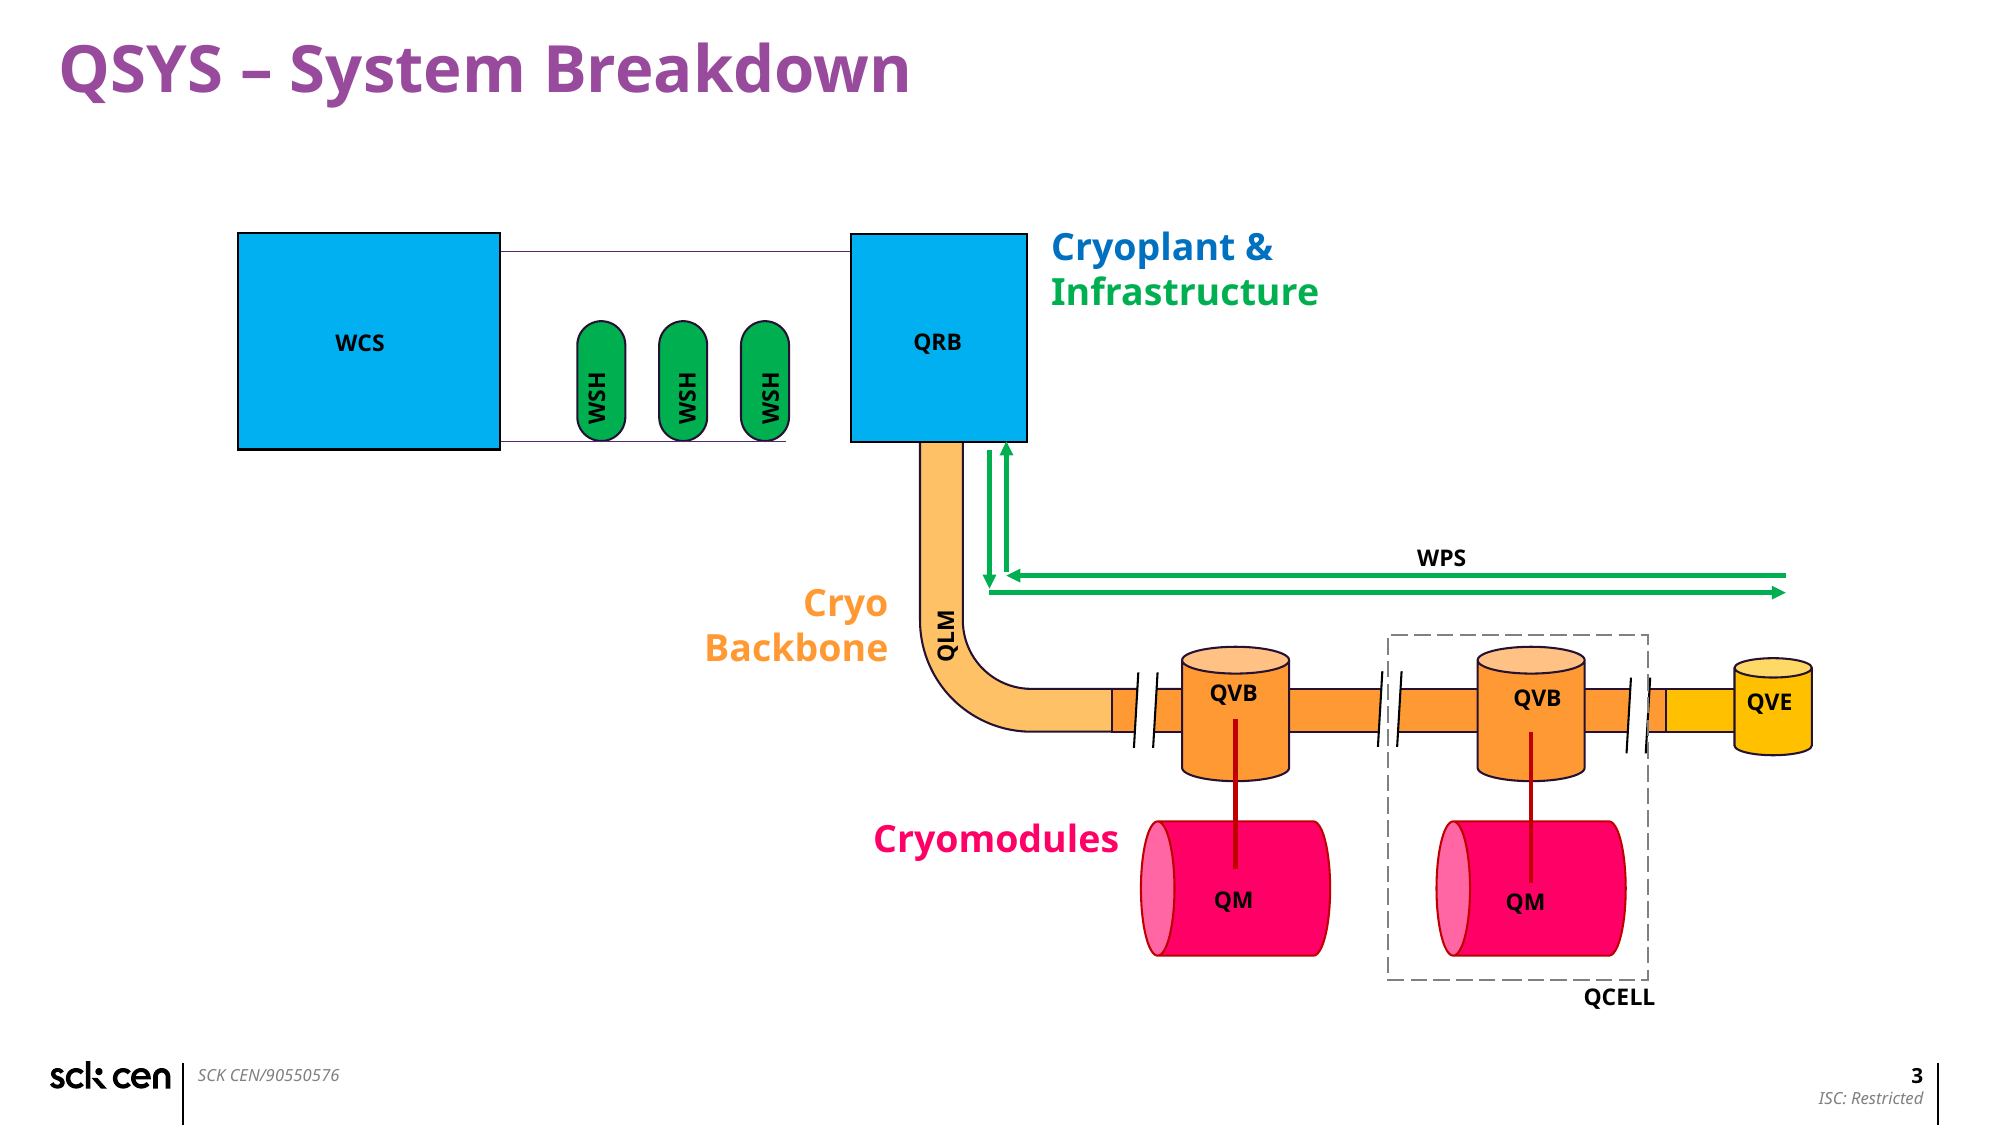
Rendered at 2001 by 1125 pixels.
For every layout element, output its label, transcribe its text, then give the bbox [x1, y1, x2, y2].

text_box [934, 640, 1111, 733]
text_box Cryo Backbone [667, 571, 904, 677]
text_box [989, 449, 1786, 593]
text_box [1111, 646, 1666, 782]
text_box [918, 443, 964, 651]
text_box [1387, 634, 1649, 646]
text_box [1665, 658, 1812, 756]
text_box Cryoplant & Infrastructure [1036, 215, 1354, 320]
list QSYS – System Breakdown [30, 19, 1939, 114]
text_box [850, 233, 1028, 443]
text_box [500, 321, 789, 442]
text_box Cryomodules [858, 807, 1135, 867]
text_box [1387, 782, 1649, 981]
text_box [1131, 659, 1160, 761]
text_box QRB [898, 319, 978, 363]
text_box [1006, 441, 1786, 449]
slide_number 3 [1473, 1062, 1924, 1101]
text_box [1436, 732, 1626, 956]
text_box [237, 232, 501, 451]
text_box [1140, 718, 1331, 956]
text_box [1624, 664, 1652, 767]
text_box QLM [923, 567, 967, 678]
text_box QCELL [1568, 974, 1671, 1017]
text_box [1375, 658, 1404, 760]
text_box WCS [320, 321, 400, 364]
